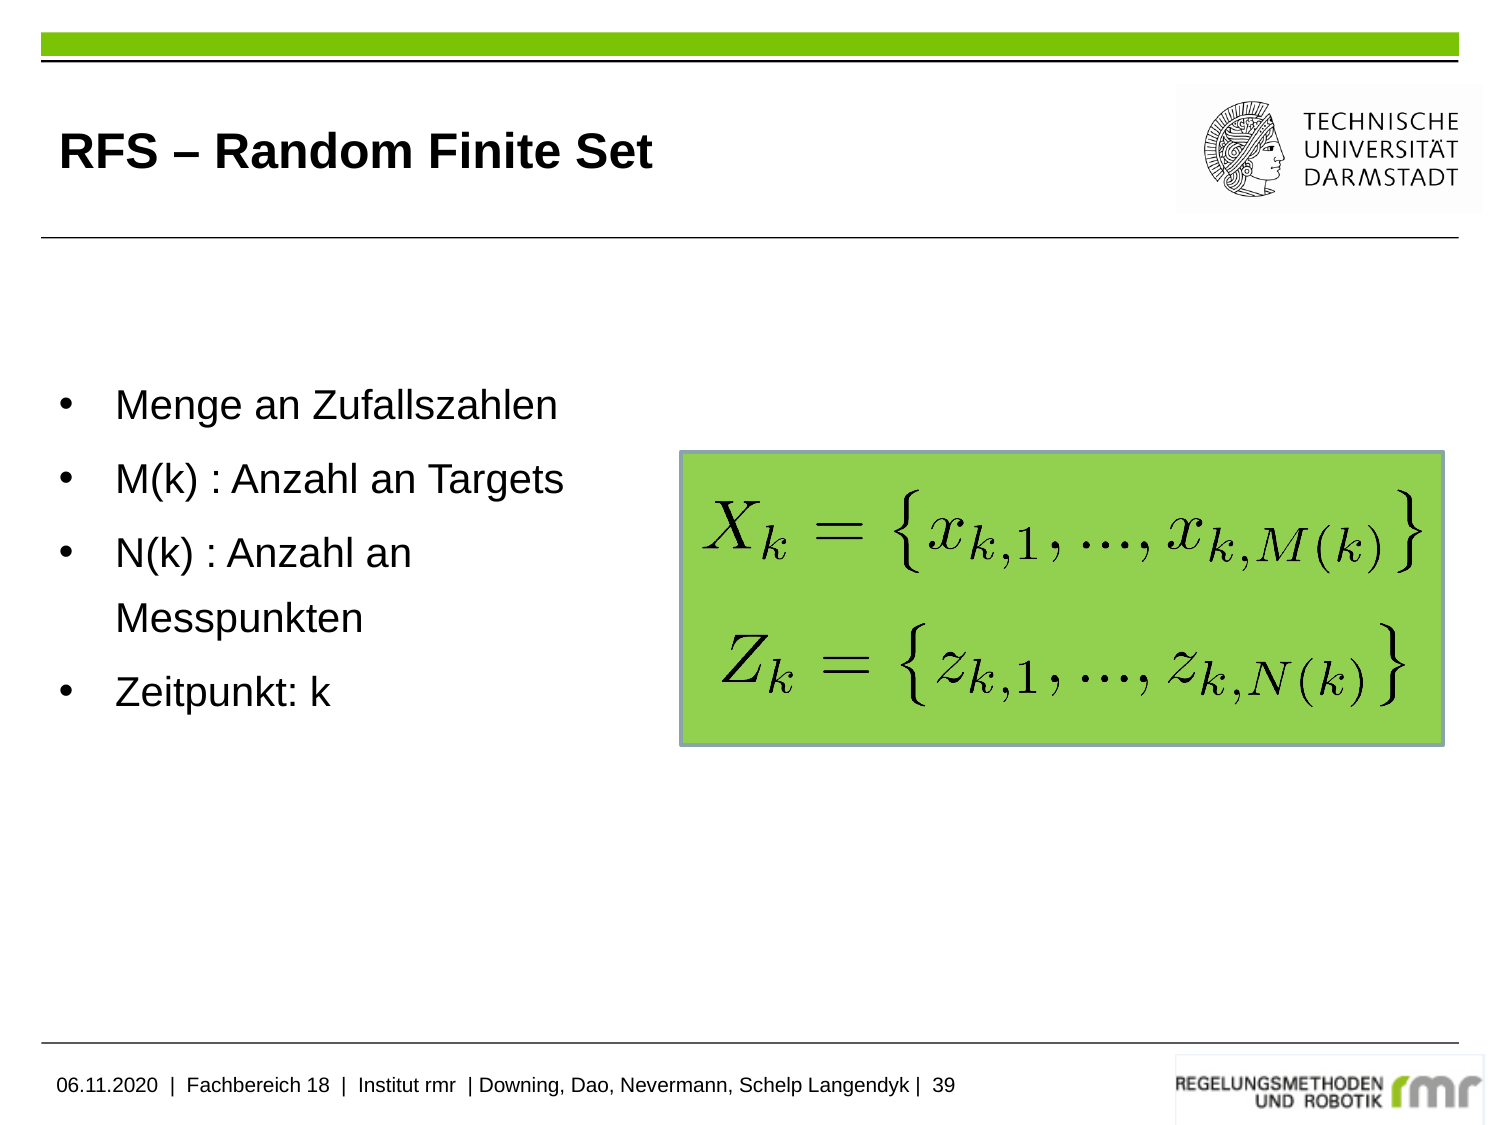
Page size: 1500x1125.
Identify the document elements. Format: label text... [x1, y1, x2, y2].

picture [1182, 84, 1483, 214]
picture [702, 489, 1422, 707]
title RFS – Random Finite Set [58, 79, 1182, 218]
text_box [679, 450, 1445, 747]
list Menge an Zufallszahlen M(k) : Anzahl an Targets N(k) : Anzahl an Messpunkten Zeitpunkt: k [58, 355, 569, 842]
picture [1175, 1054, 1486, 1125]
